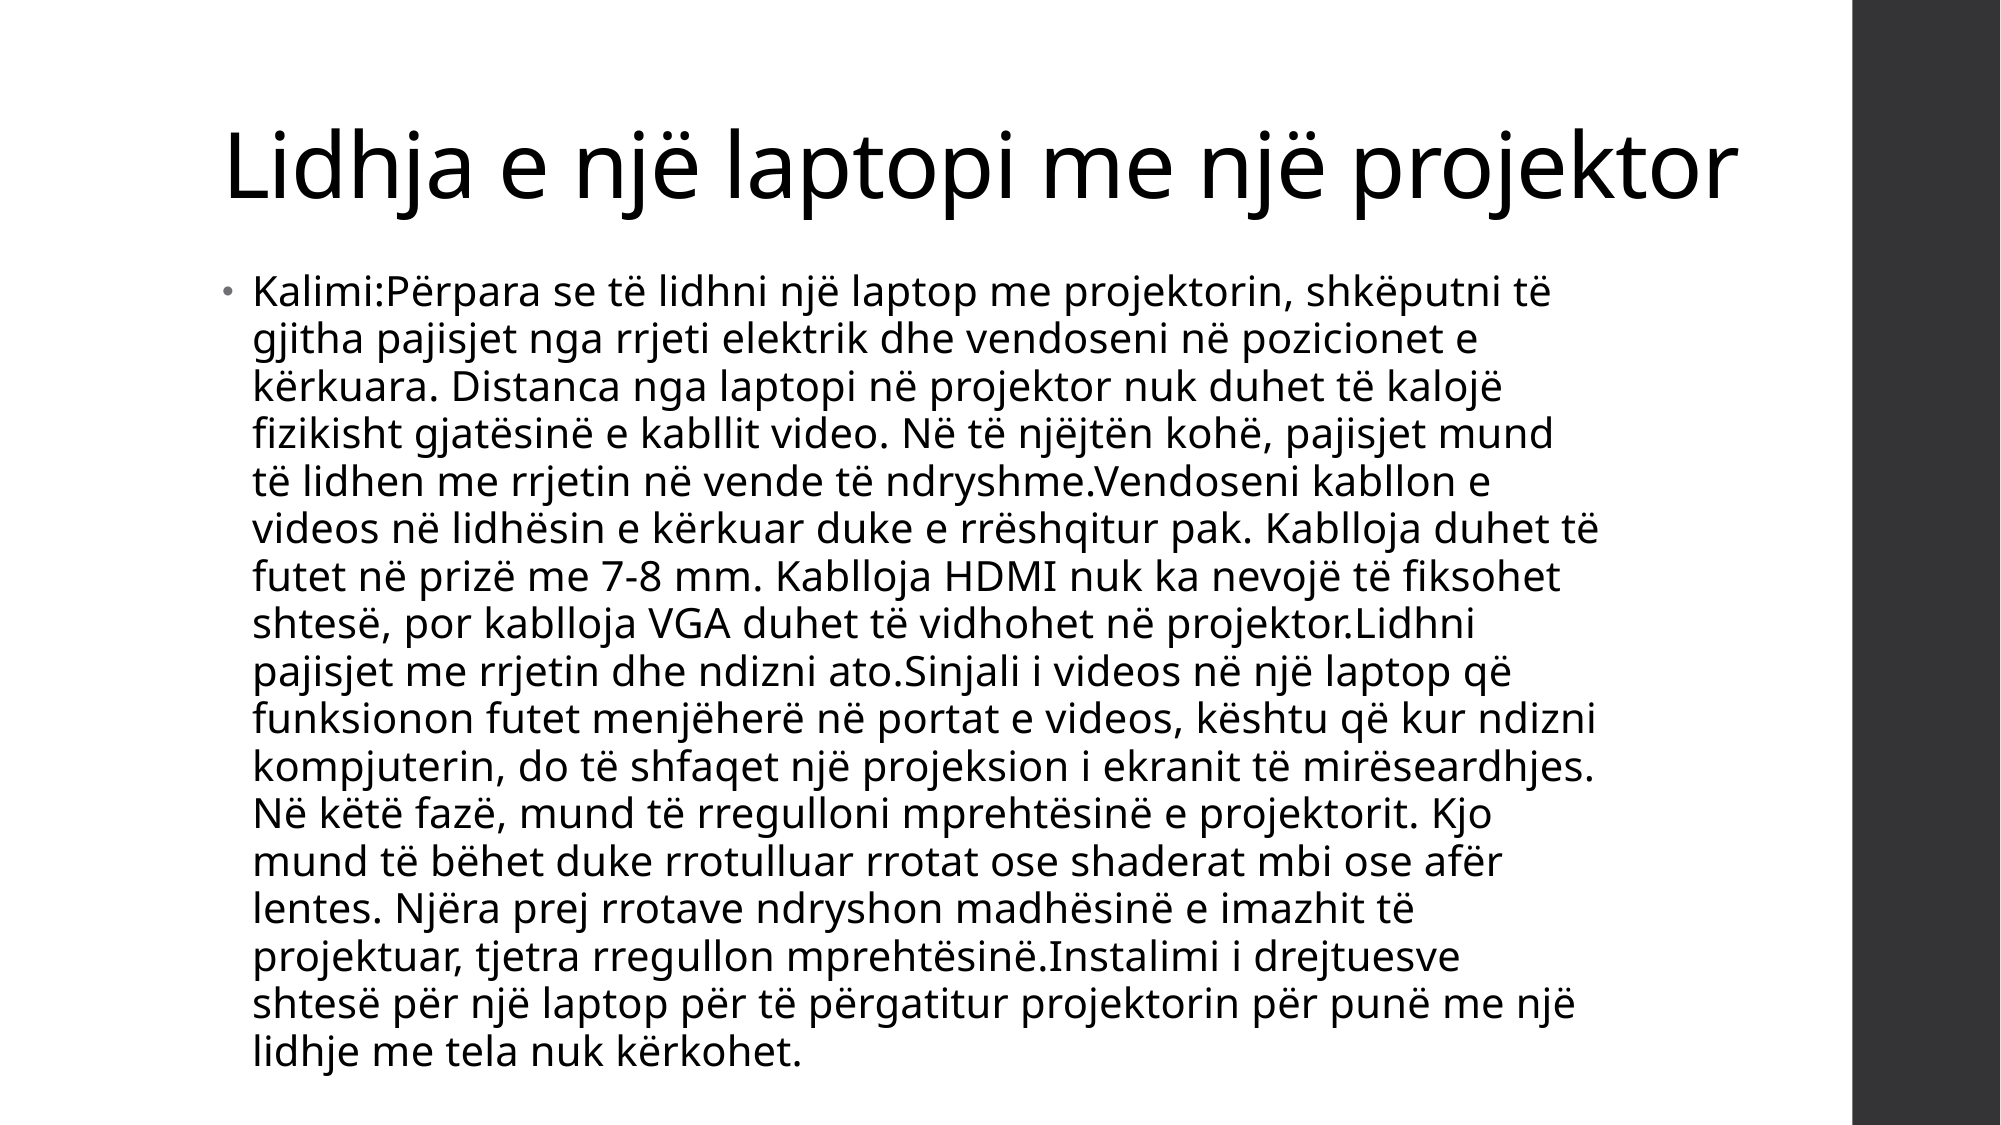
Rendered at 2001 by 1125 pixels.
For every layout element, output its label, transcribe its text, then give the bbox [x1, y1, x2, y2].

title Lidhja e një laptopi me një projektor [206, 104, 1797, 227]
list Kalimi:Përpara se të lidhni një laptop me projektorin, shkëputni të gjitha pajisjet nga rrjeti elektrik dhe vendoseni në pozicionet e kërkuara. Distanca nga laptopi në projektor nuk duhet të kalojë fizikisht gjatësinë e kabllit video. Në të njëjtën kohë, pajisjet mund të lidhen me rrjetin në vende të ndryshme.Vendoseni kabllon e videos në lidhësin e kërkuar duke e rrëshqitur pak. Kablloja duhet të futet në prizë me 7-8 mm. Kablloja HDMI nuk ka nevojë të fiksohet shtesë, por kablloja VGA duhet të vidhohet në projektor.Lidhni pajisjet me rrjetin dhe ndizni ato.Sinjali i videos në një laptop që funksionon futet menjëherë në portat e videos, kështu që kur ndizni kompjuterin, do të shfaqet një projeksion i ekranit të mirëseardhjes. Në këtë fazë, mund të rregulloni mprehtësinë e projektorit. Kjo mund të bëhet duke rrotulluar rrotat ose shaderat mbi ose afër lentes. Njëra prej rrotave ndryshon madhësinë e imazhit të projektuar, tjetra rregullon mprehtësinë.Instalimi i drejtuesve shtesë për një laptop për të përgatitur projektorin për punë me një lidhje me tela nuk kërkohet. [206, 260, 1617, 1079]
